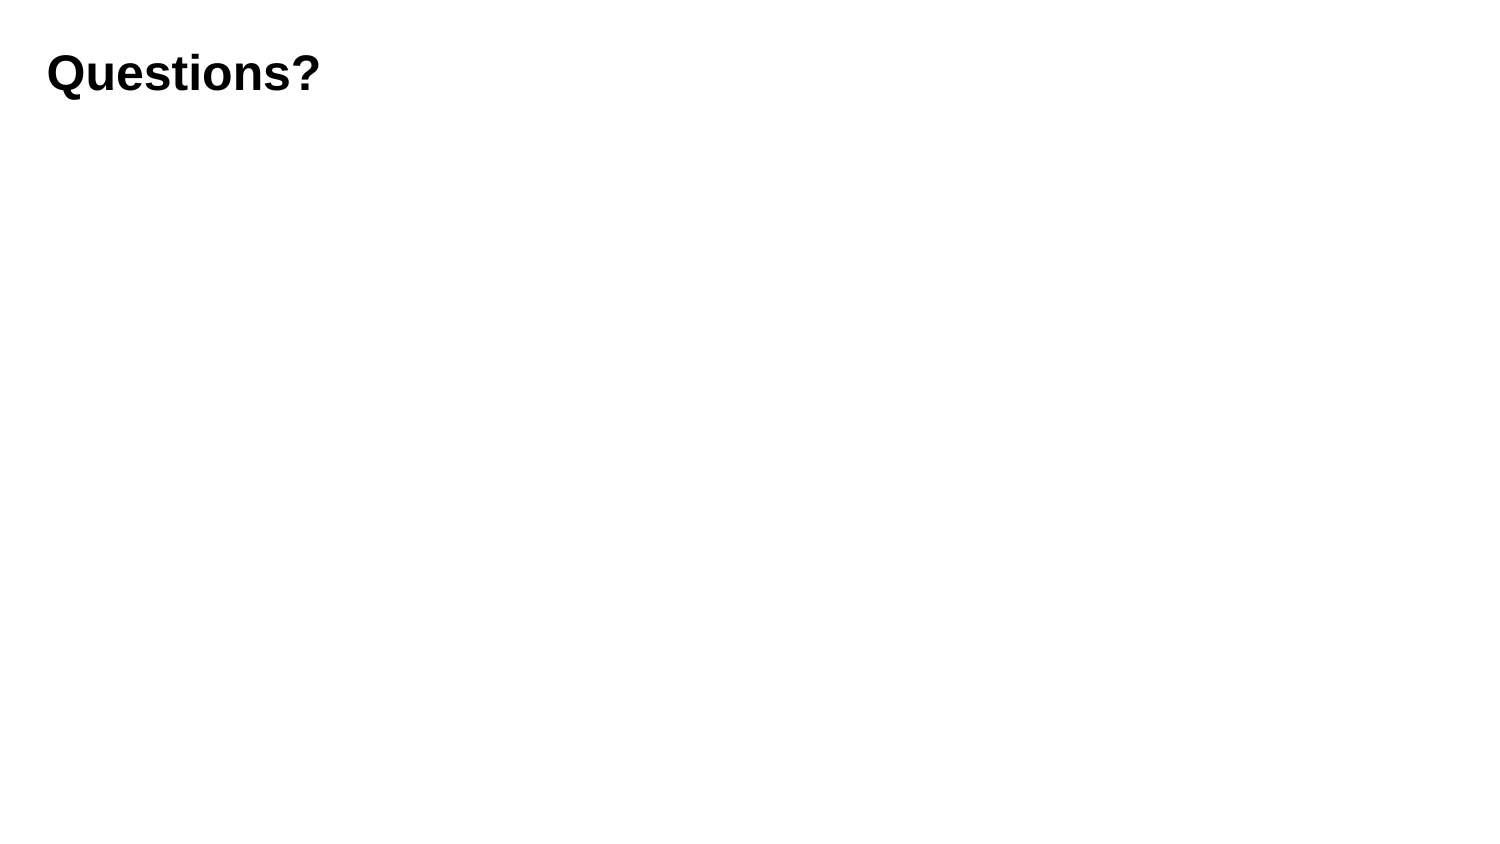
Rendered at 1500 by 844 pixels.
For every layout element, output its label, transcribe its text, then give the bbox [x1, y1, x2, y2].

title Questions? [31, 25, 1430, 120]
